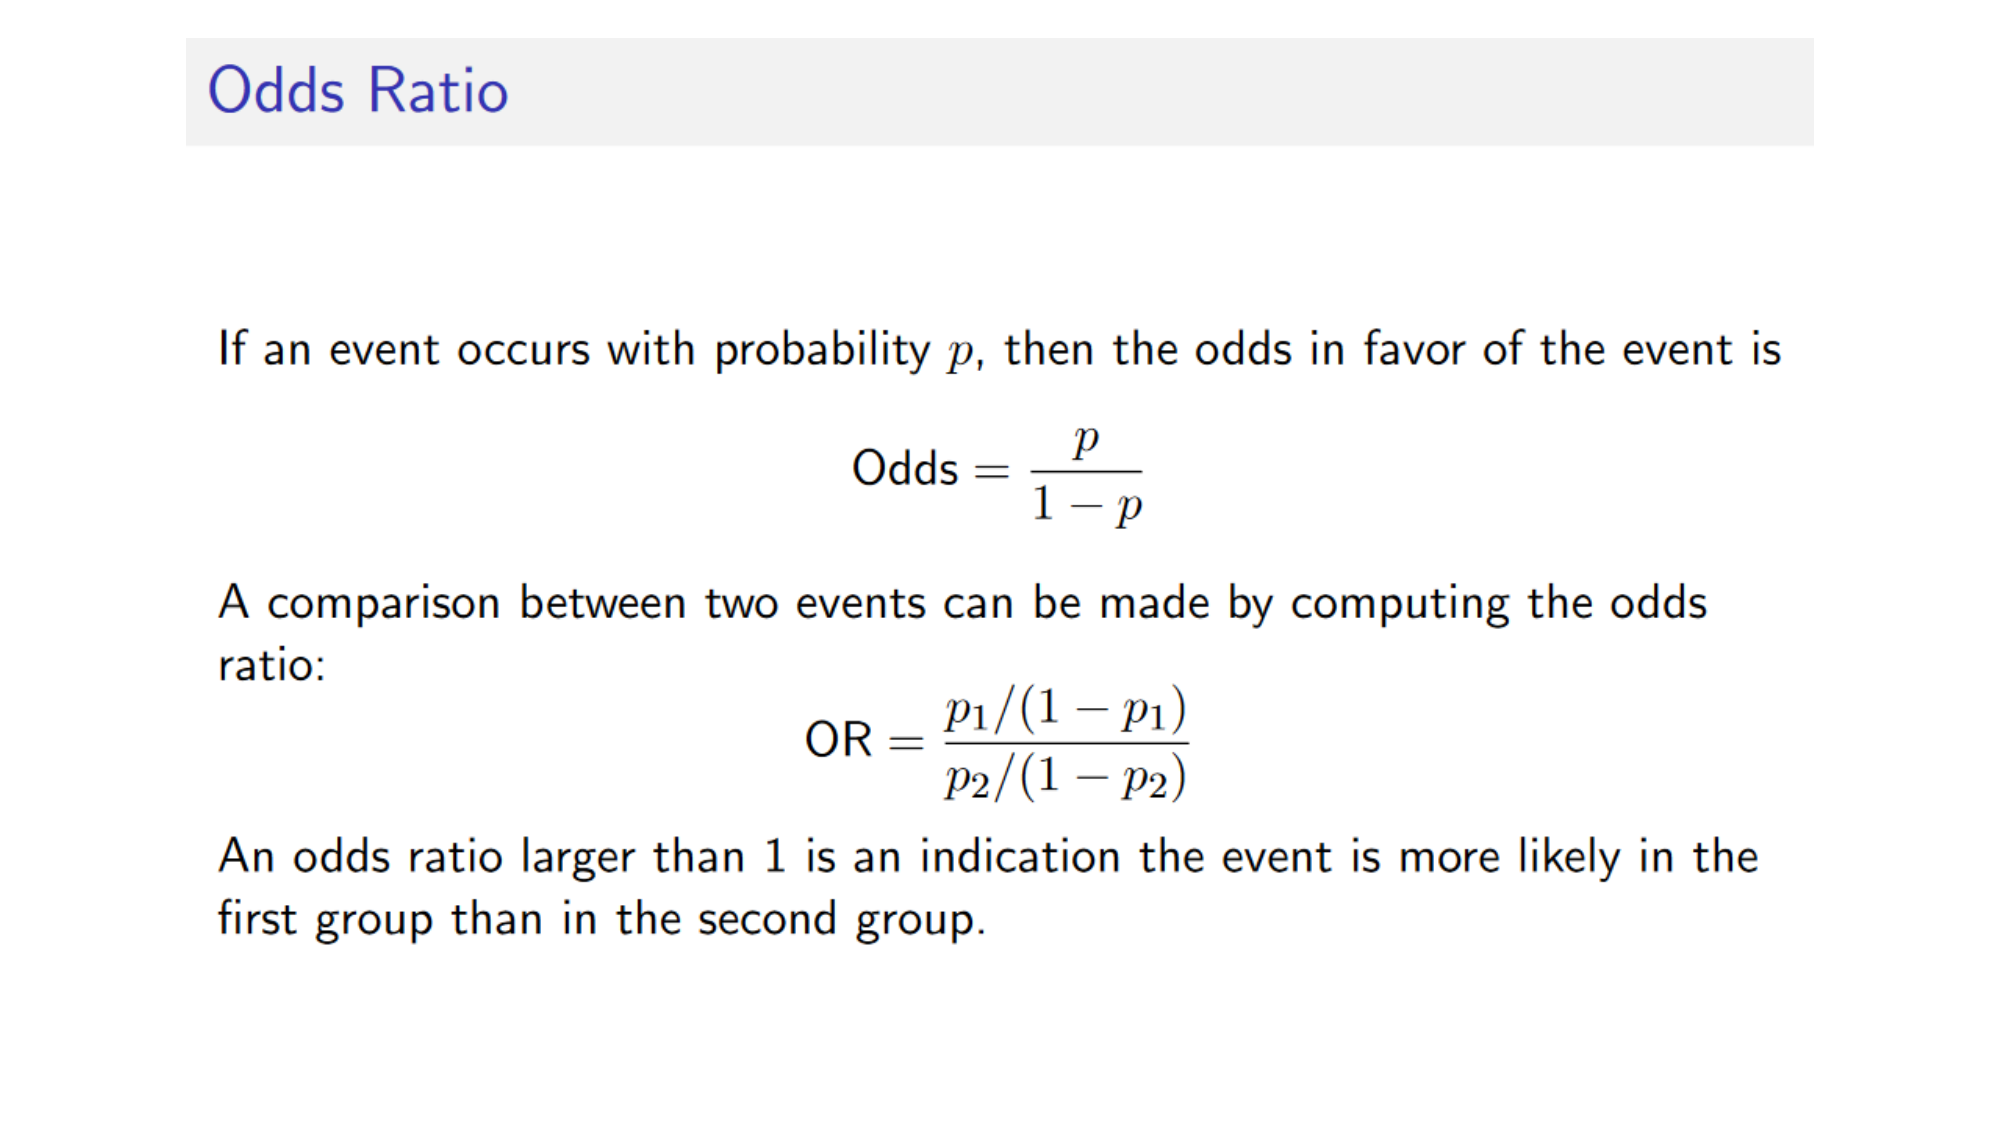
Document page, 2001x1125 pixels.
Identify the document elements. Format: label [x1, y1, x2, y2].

picture [186, 38, 1814, 1087]
